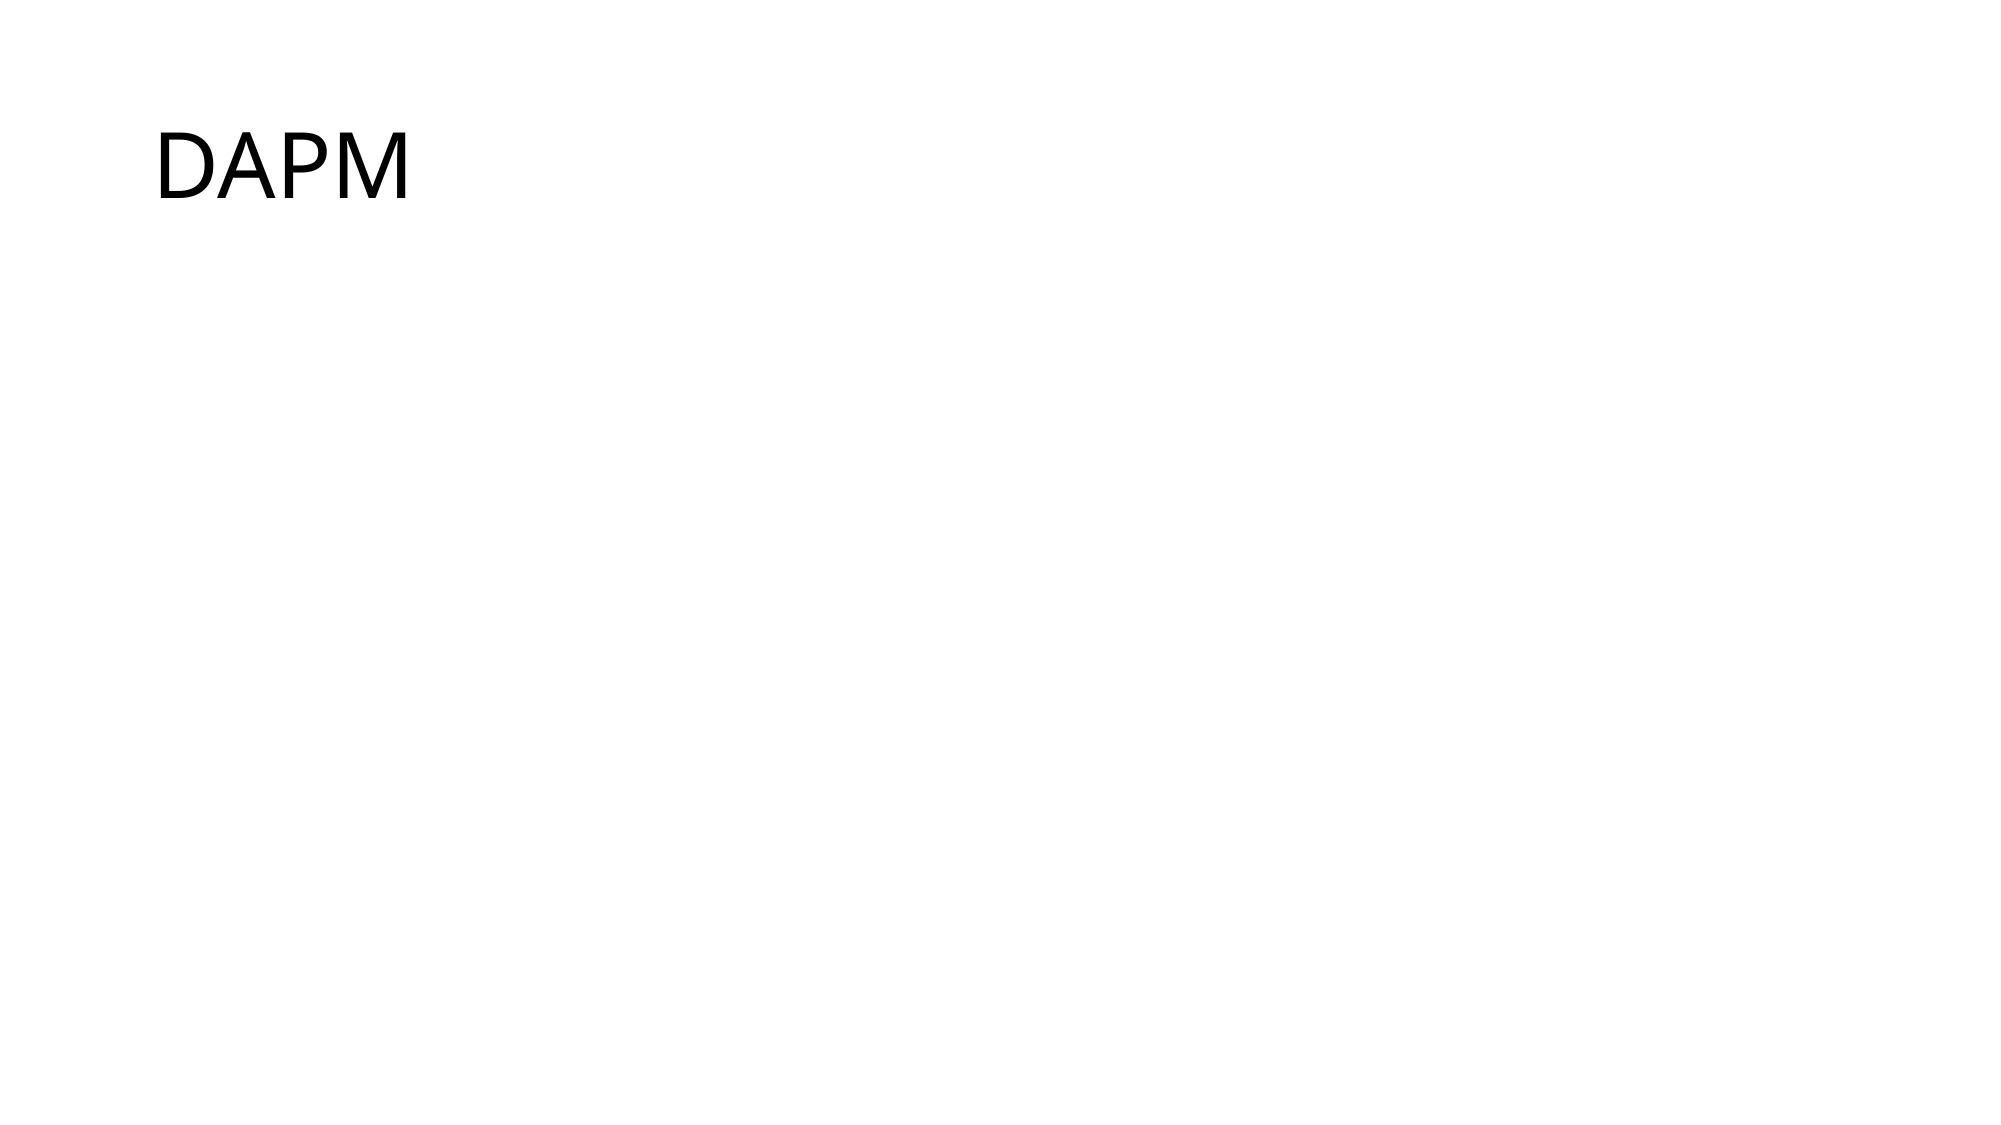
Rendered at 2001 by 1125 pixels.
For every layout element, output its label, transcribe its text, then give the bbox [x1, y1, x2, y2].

title DAPM [137, 59, 1863, 278]
